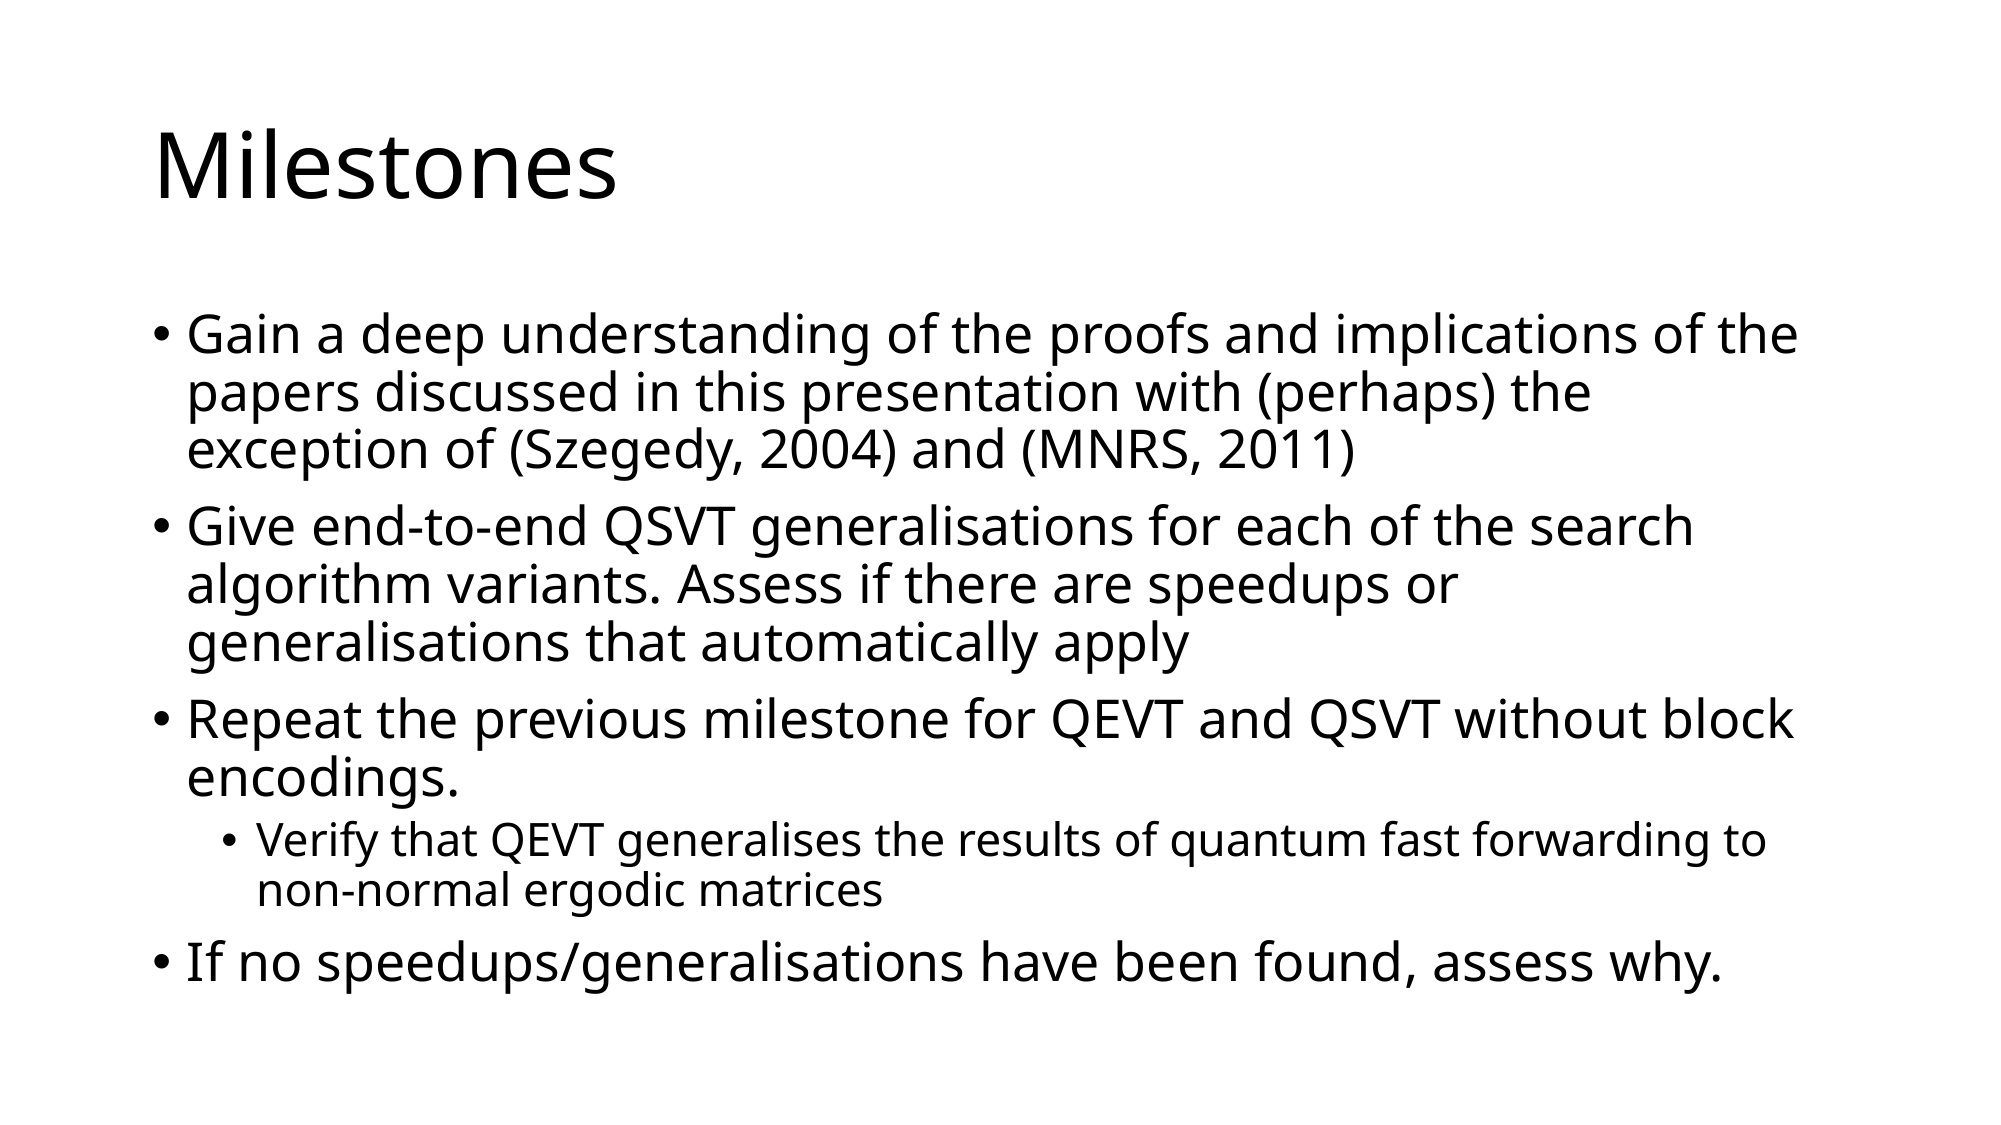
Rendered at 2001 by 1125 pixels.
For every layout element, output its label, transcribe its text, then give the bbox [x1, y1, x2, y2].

list Gain a deep understanding of the proofs and implications of the papers discussed in this presentation with (perhaps) the exception of (Szegedy, 2004) and (MNRS, 2011) Give end-to-end QSVT generalisations for each of the search algorithm variants. Assess if there are speedups or generalisations that automatically apply Repeat the previous milestone for QEVT and QSVT without block encodings. Verify that QEVT generalises the results of quantum fast forwarding to non-normal ergodic matrices If no speedups/generalisations have been found, assess why. [137, 299, 1863, 1014]
title Milestones [137, 59, 1863, 278]
